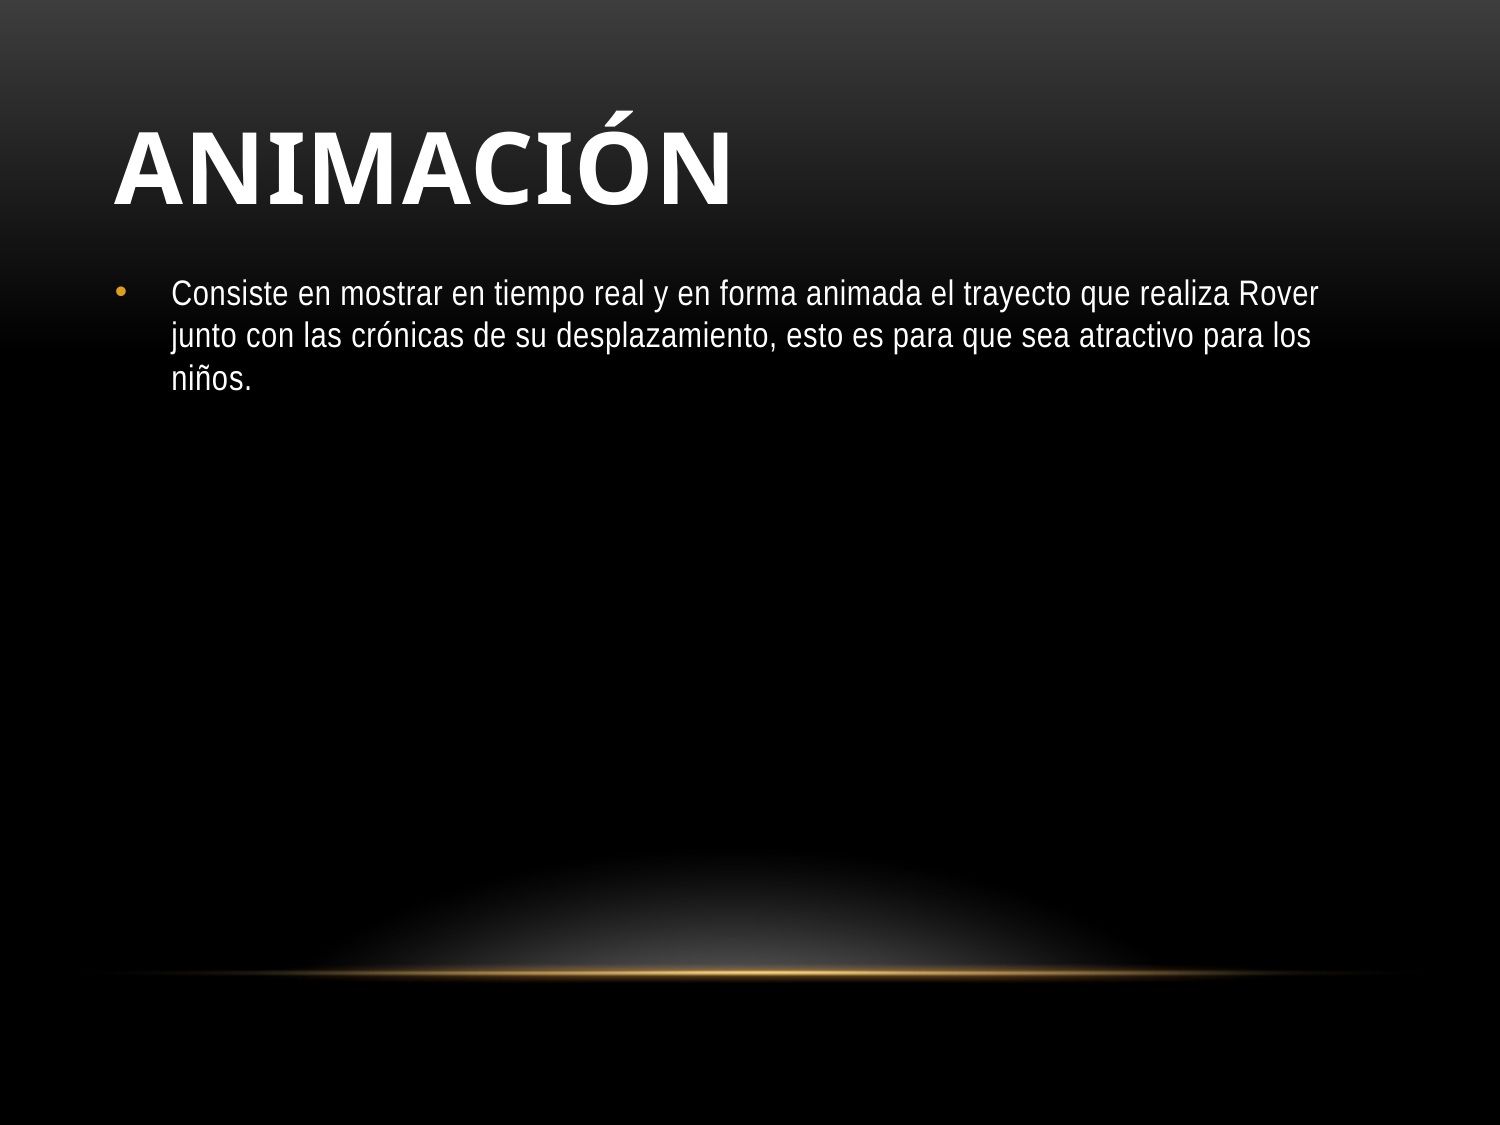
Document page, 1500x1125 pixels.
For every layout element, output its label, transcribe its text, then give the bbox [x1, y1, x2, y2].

picture [0, 0, 1500, 1125]
list Consiste en mostrar en tiempo real y en forma animada el trayecto que realiza Rover junto con las crónicas de su desplazamiento, esto es para que sea atractivo para los niños. [99, 262, 1400, 938]
title Animación [99, 45, 1400, 233]
